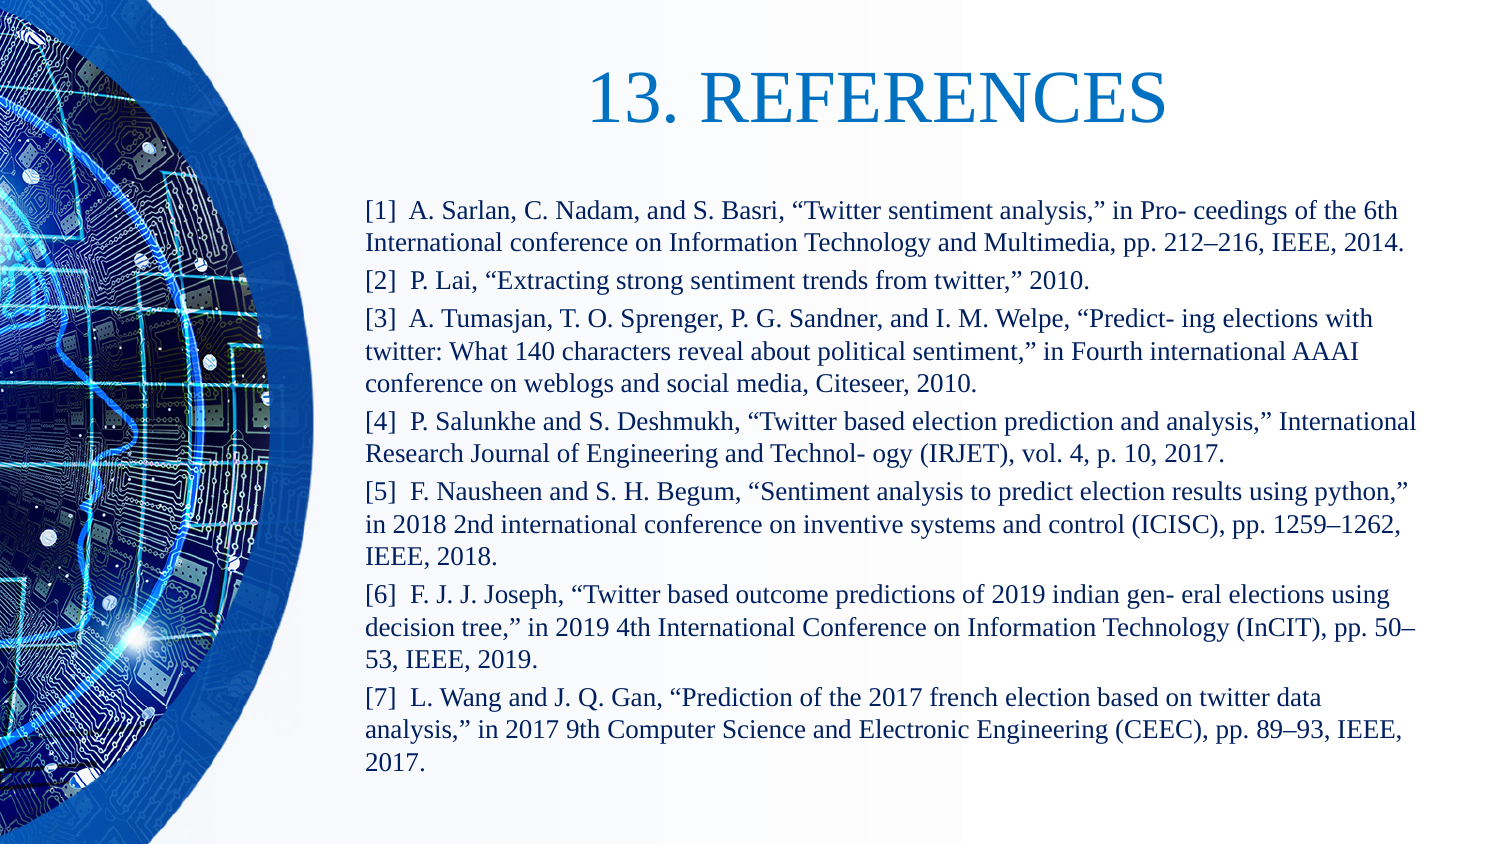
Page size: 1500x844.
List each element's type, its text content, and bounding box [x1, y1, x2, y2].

picture [0, 0, 1500, 844]
list [1] A. Sarlan, C. Nadam, and S. Basri, “Twitter sentiment analysis,” in Pro- ceedings of the 6th International conference on Information Technology and Multimedia, pp. 212–216, IEEE, 2014. [2] P. Lai, “Extracting strong sentiment trends from twitter,” 2010. [3] A. Tumasjan, T. O. Sprenger, P. G. Sandner, and I. M. Welpe, “Predict- ing elections with twitter: What 140 characters reveal about political sentiment,” in Fourth international AAAI conference on weblogs and social media, Citeseer, 2010. [4] P. Salunkhe and S. Deshmukh, “Twitter based election prediction and analysis,” International Research Journal of Engineering and Technol- ogy (IRJET), vol. 4, p. 10, 2017. [5] F. Nausheen and S. H. Begum, “Sentiment analysis to predict election results using python,” in 2018 2nd international conference on inventive systems and control (ICISC), pp. 1259–1262, IEEE, 2018. [6] F. J. J. Joseph, “Twitter based outcome predictions of 2019 indian gen- eral elections using decision tree,” in 2019 4th International Conference on Information Technology (InCIT), pp. 50–53, IEEE, 2019. [7] L. Wang and J. Q. Gan, “Prediction of the 2017 french election based on twitter data analysis,” in 2017 9th Computer Science and Electronic Engineering (CEEC), pp. 89–93, IEEE, 2017. [349, 184, 1442, 785]
title 13. REFERENCES [571, 33, 1500, 153]
